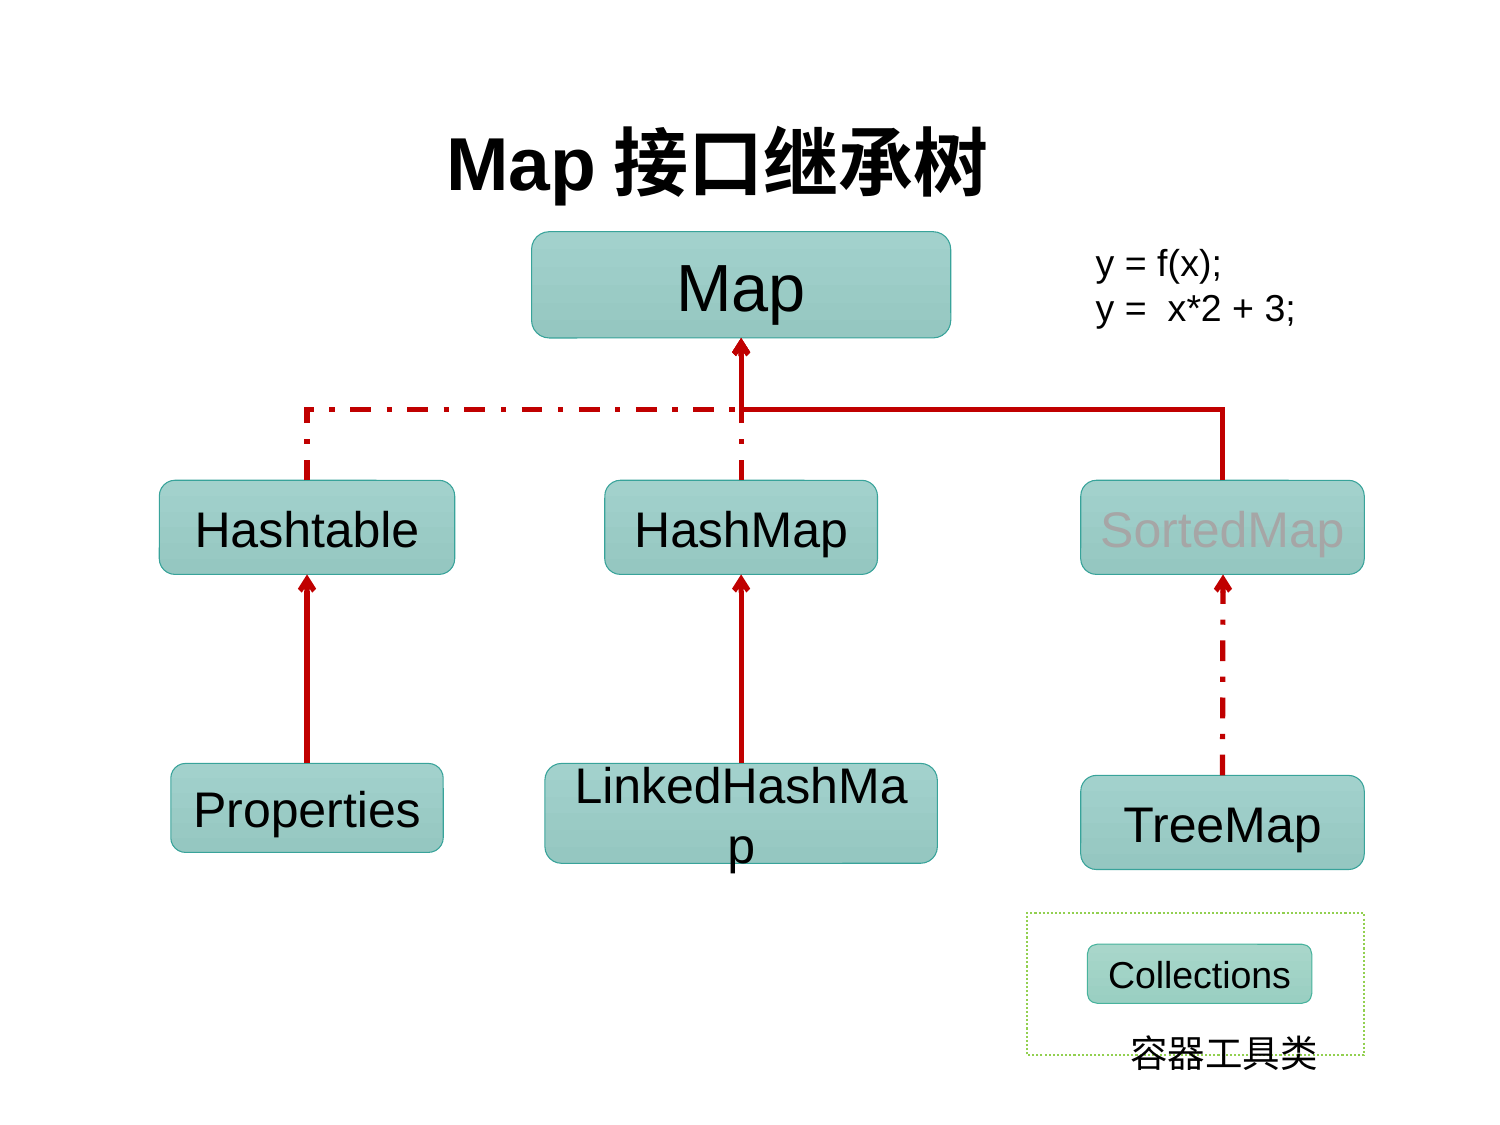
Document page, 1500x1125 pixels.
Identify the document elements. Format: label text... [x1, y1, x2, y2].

text_box [1026, 912, 1365, 1056]
text_box Map [596, 231, 910, 339]
text_box 容器工具类 [1115, 1023, 1340, 1083]
text_box Properties [170, 762, 444, 853]
text_box TreeMap [1080, 774, 1365, 871]
text_box y = f(x); y = x*2 + 3; [1080, 231, 1471, 337]
text_box HashMap [604, 479, 879, 575]
text_box SortedMap [1080, 479, 1365, 575]
title Map接口继承树 [431, 90, 1133, 242]
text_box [452, 192, 596, 627]
text_box LinkedHashMap [544, 762, 938, 864]
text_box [910, 168, 1053, 650]
text_box Hashtable [158, 479, 452, 575]
